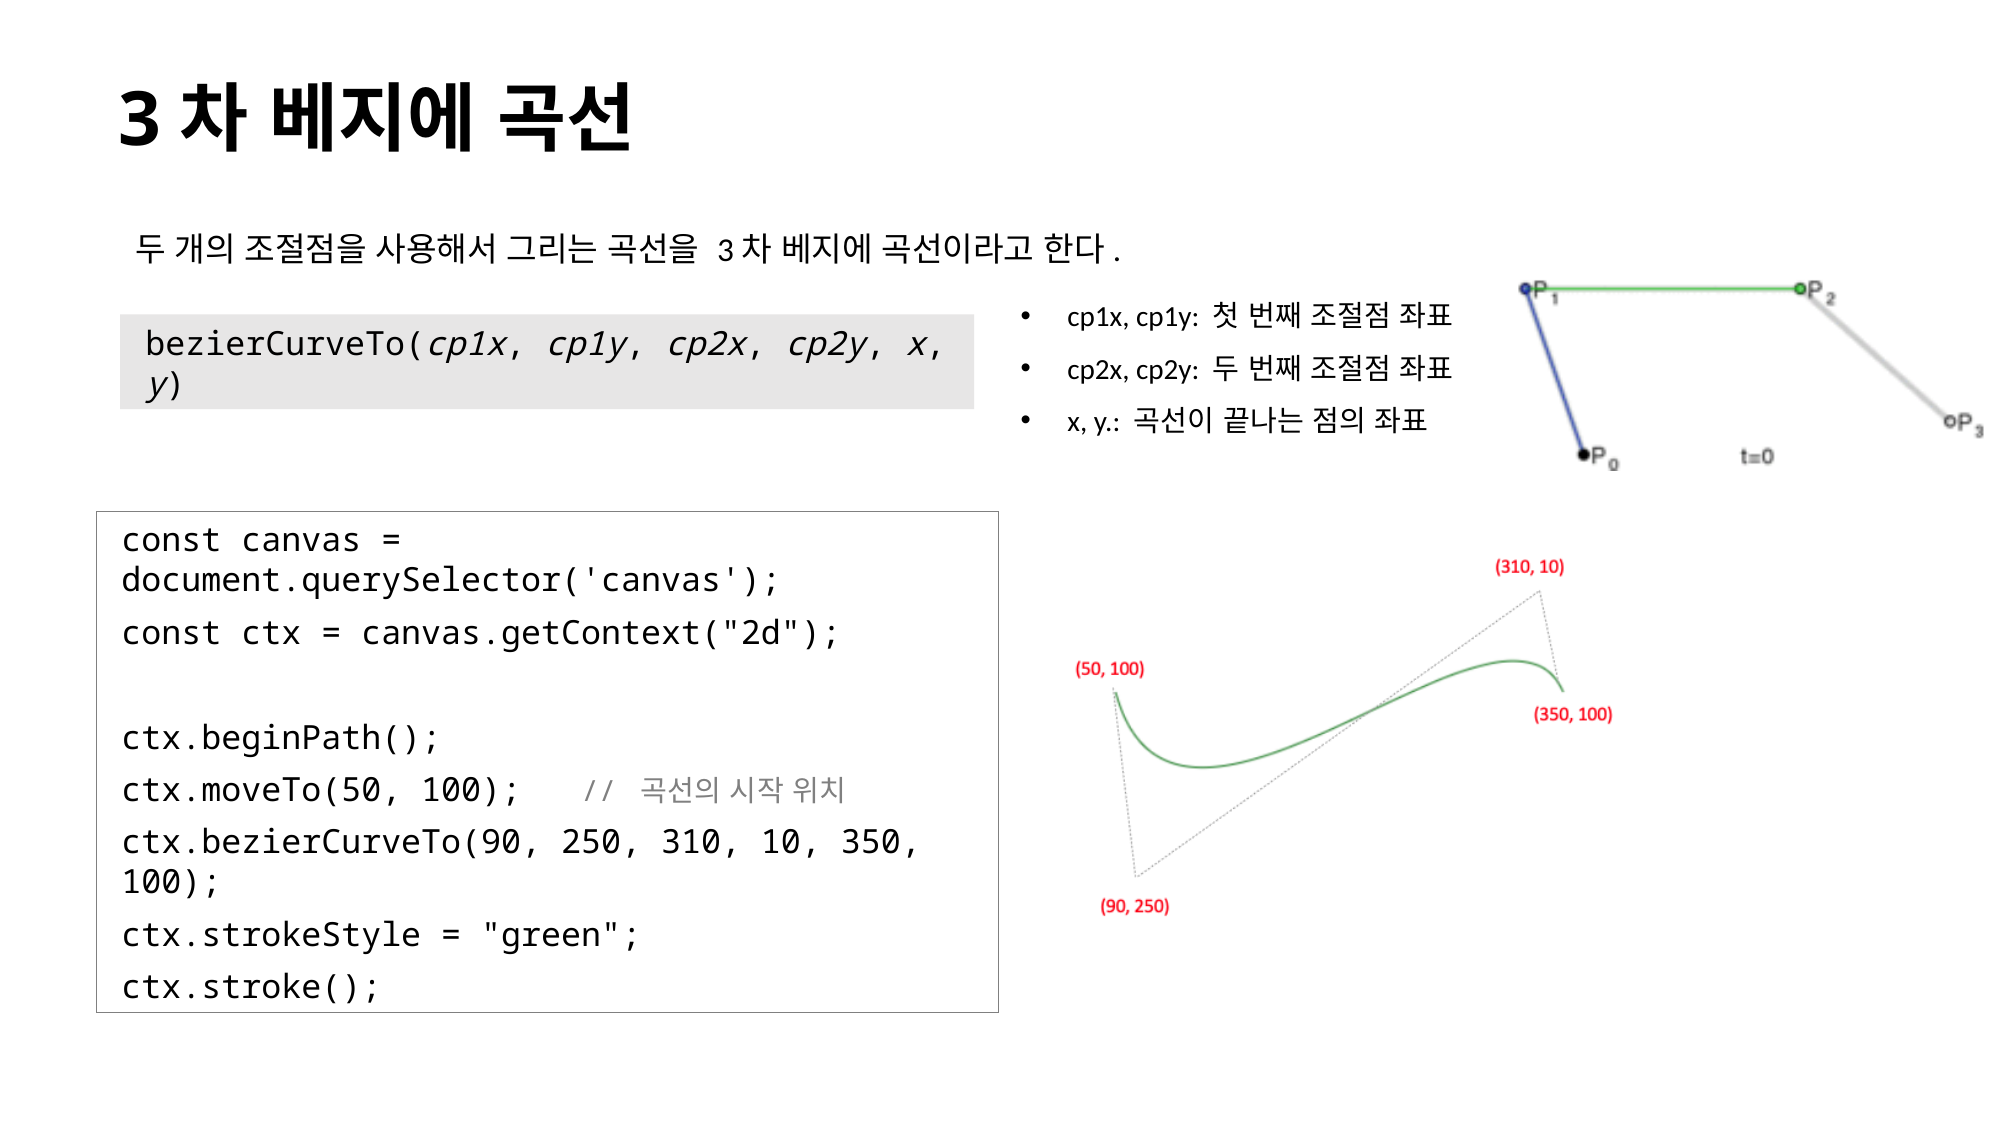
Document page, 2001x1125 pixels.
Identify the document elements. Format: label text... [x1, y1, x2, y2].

text_box 두 개의 조절점을 사용해서 그리는 곡선을 3차 베지에 곡선이라고 한다. [120, 220, 1419, 276]
text_box bezierCurveTo(cp1x, cp1y, cp2x, cp2y, x, y) [120, 314, 975, 410]
picture [1049, 552, 1630, 953]
picture [1517, 272, 2000, 471]
text_box const canvas = document.querySelector('canvas'); const ctx = canvas.getContext("2d"); ctx.beginPath(); ctx.moveTo(50, 100); // 곡선의 시작 위치 ctx.bezierCurveTo(90, 250, 310, 10, 350, 100); ctx.strokeStyle = "green"; ctx.stroke(); [96, 511, 999, 1013]
title 3차 베지에 곡선 [103, 52, 1566, 191]
text_box cp1x, cp1y: 첫 번째 조절점 좌표 cp2x, cp2y: 두 번째 조절점 좌표 x, y.: 곡선이 끝나는 점의 좌표 [1005, 272, 1517, 445]
